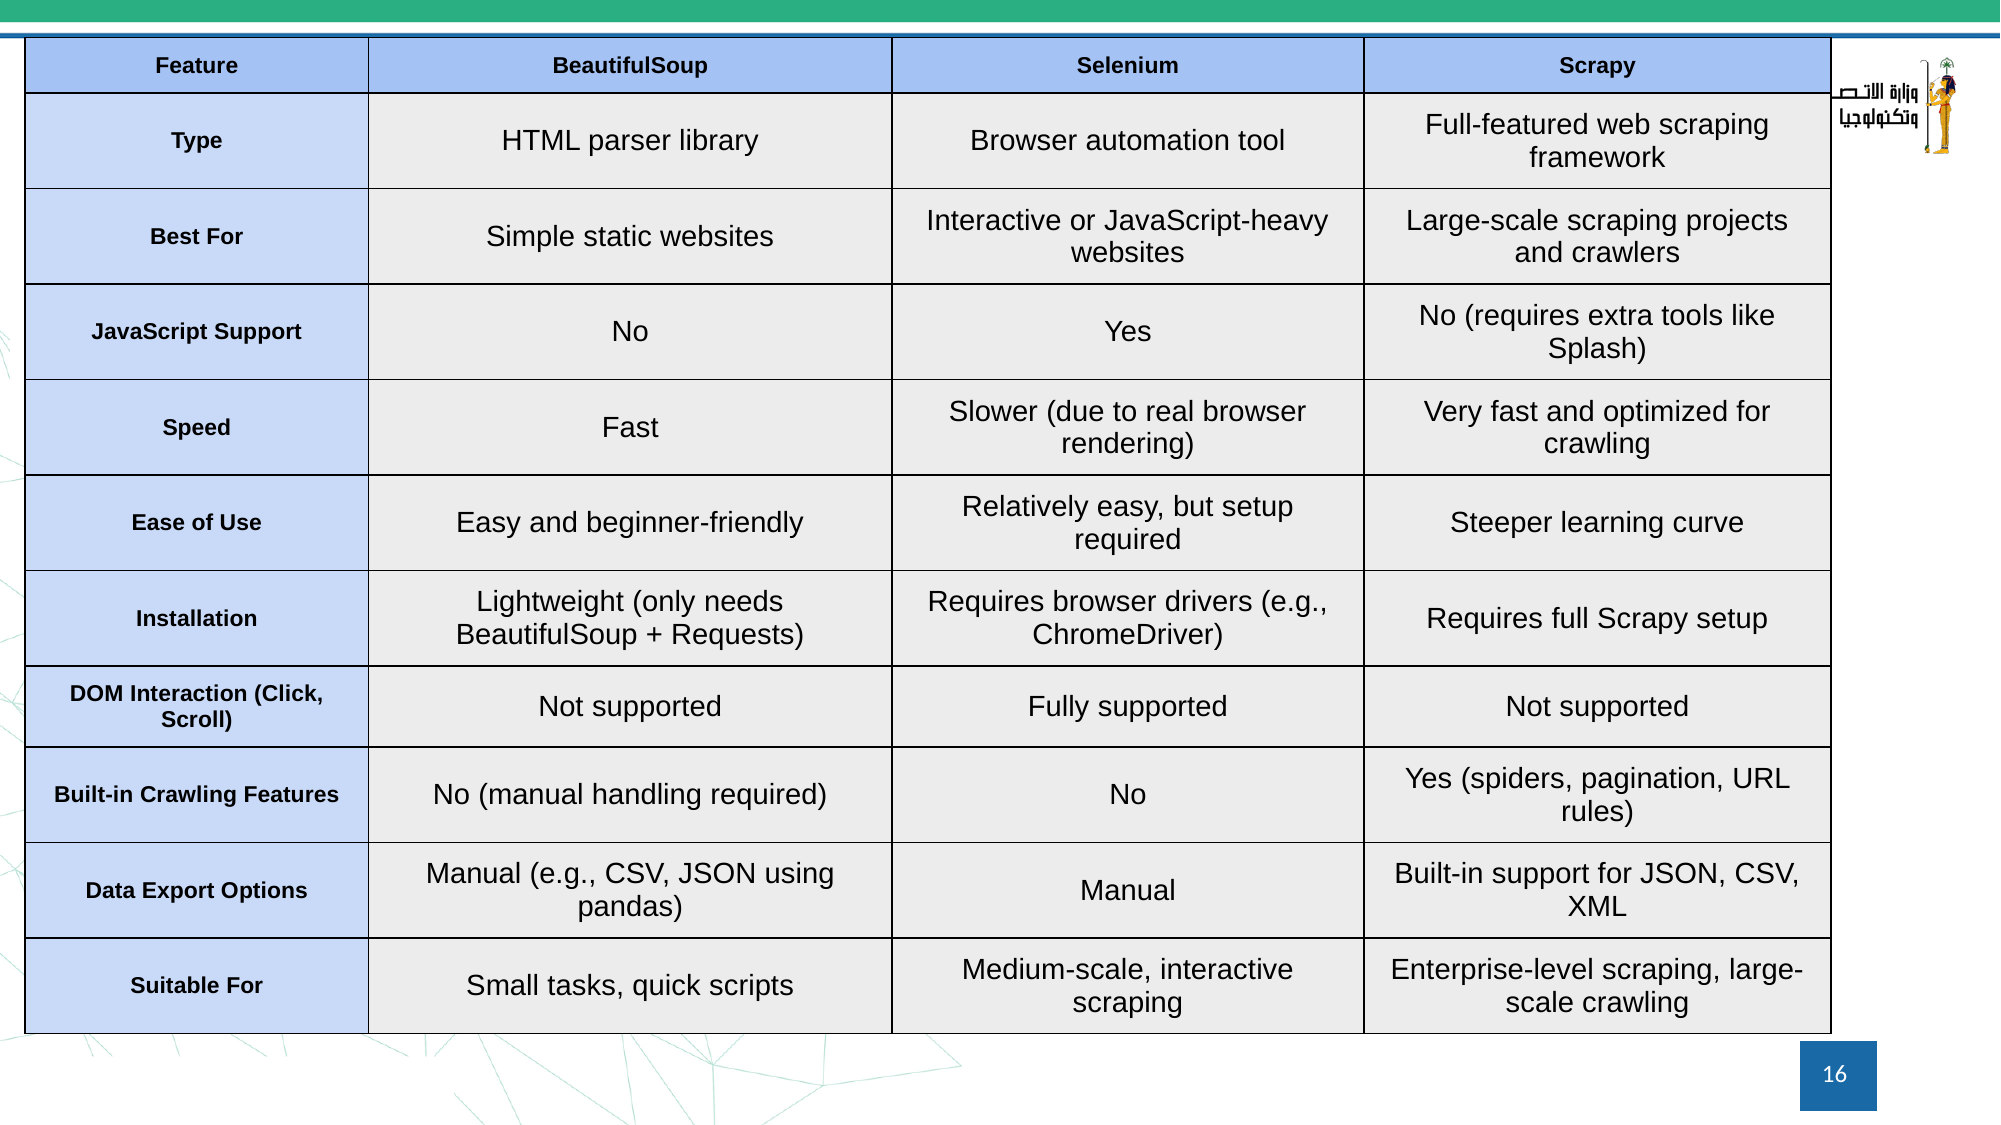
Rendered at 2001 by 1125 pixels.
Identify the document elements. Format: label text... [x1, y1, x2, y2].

table_cell Manual [893, 843, 1363, 937]
table_cell Type [26, 94, 368, 188]
table_cell Installation [26, 571, 368, 665]
table_header Scrapy [1365, 38, 1830, 92]
table_cell Slower (due to real browser rendering) [893, 380, 1363, 474]
table_cell Requires full Scrapy setup [1365, 571, 1830, 665]
table_cell Enterprise-level scraping, large-scale crawling [1365, 939, 1830, 1033]
table_cell Simple static websites [369, 189, 891, 283]
table_cell Suitable For [26, 939, 368, 1033]
table_cell Steeper learning curve [1365, 476, 1830, 570]
table_cell Built-in support for JSON, CSV, XML [1365, 843, 1830, 937]
table_cell Manual (e.g., CSV, JSON using pandas) [369, 843, 891, 937]
table_cell Fast [369, 380, 891, 474]
table_cell Lightweight (only needs BeautifulSoup + Requests) [369, 571, 891, 665]
table_cell Relatively easy, but setup required [893, 476, 1363, 570]
table_cell Built-in Crawling Features [26, 748, 368, 842]
table_cell Ease of Use [26, 476, 368, 570]
table_cell Not supported [369, 667, 891, 746]
table_cell Yes [893, 285, 1363, 379]
table_cell Fully supported [893, 667, 1363, 746]
table_cell Data Export Options [26, 843, 368, 937]
table_cell Browser automation tool [893, 94, 1363, 188]
table_cell Very fast and optimized for crawling [1365, 380, 1830, 474]
table_header Feature [26, 38, 368, 92]
table_cell Yes (spiders, pagination, URL rules) [1365, 748, 1830, 842]
table_cell No (manual handling required) [369, 748, 891, 842]
table_cell Small tasks, quick scripts [369, 939, 891, 1033]
table_cell Easy and beginner-friendly [369, 476, 891, 570]
table_cell HTML parser library [369, 94, 891, 188]
table_cell Speed [26, 380, 368, 474]
table_cell Interactive or JavaScript-heavy websites [893, 189, 1363, 283]
table_cell Not supported [1365, 667, 1830, 746]
table_cell No [893, 748, 1363, 842]
picture [0, 0, 2000, 1125]
table_cell Medium-scale, interactive scraping [893, 939, 1363, 1033]
slide_number ‹#› [1412, 1042, 1863, 1103]
table_cell Full-featured web scraping framework [1365, 94, 1830, 188]
table_header BeautifulSoup [369, 38, 891, 92]
table_header Selenium [893, 38, 1363, 92]
table_cell No [369, 285, 891, 379]
table_cell Requires browser drivers (e.g., ChromeDriver) [893, 571, 1363, 665]
table_cell Best For [26, 189, 368, 283]
table_cell DOM Interaction (Click, Scroll) [26, 667, 368, 746]
table_cell JavaScript Support [26, 285, 368, 379]
table_cell Large-scale scraping projects and crawlers [1365, 189, 1830, 283]
table_cell No (requires extra tools like Splash) [1365, 285, 1830, 379]
